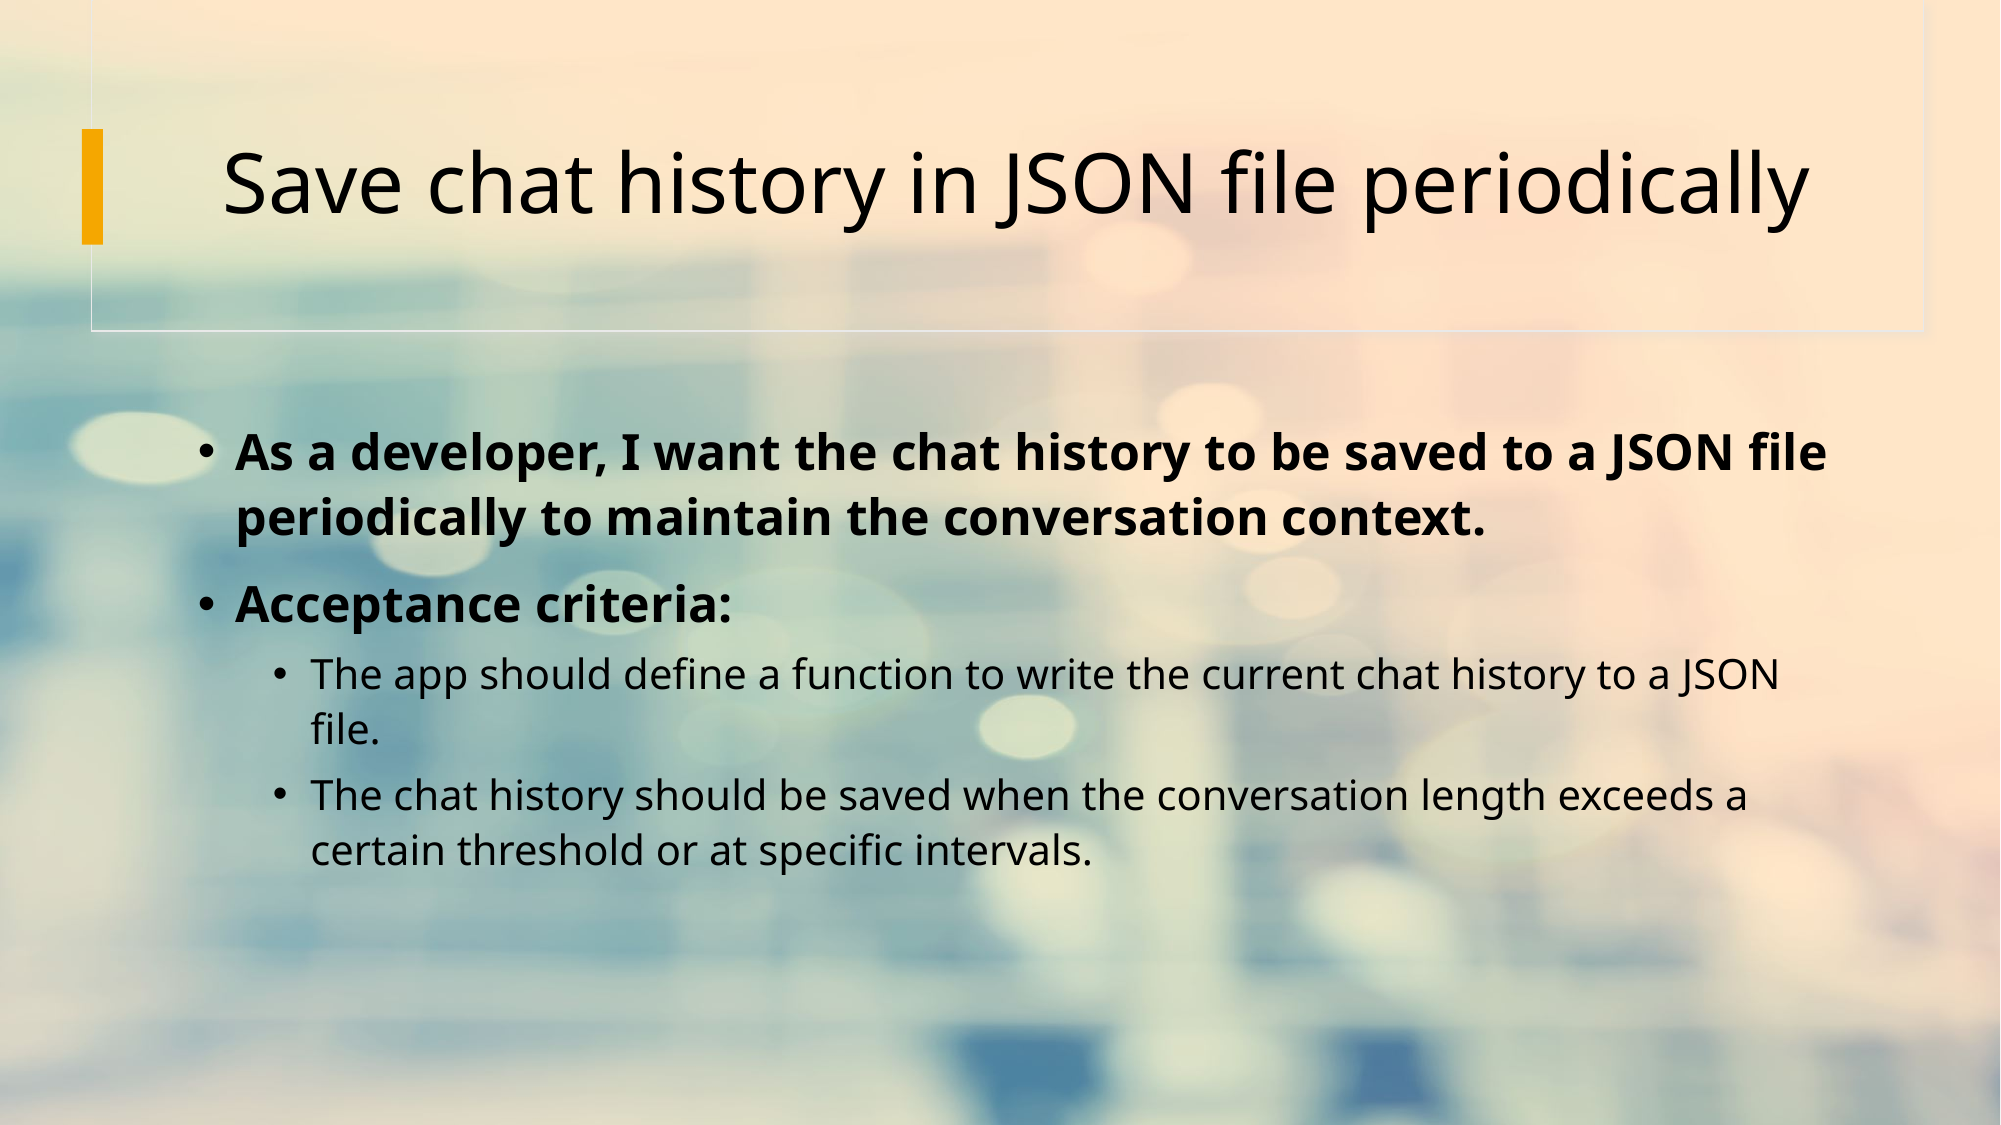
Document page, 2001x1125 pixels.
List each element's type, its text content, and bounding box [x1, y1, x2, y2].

list As a developer, I want the chat history to be saved to a JSON file periodically to maintain the conversation context. Acceptance criteria: The app should define a function to write the current chat history to a JSON file. The chat history should be saved when the conversation length exceeds a certain threshold or at specific intervals. [183, 406, 1851, 1013]
title Save chat history in JSON file periodically [183, 90, 1851, 284]
picture [0, 0, 2001, 1125]
picture [92, 0, 1923, 330]
